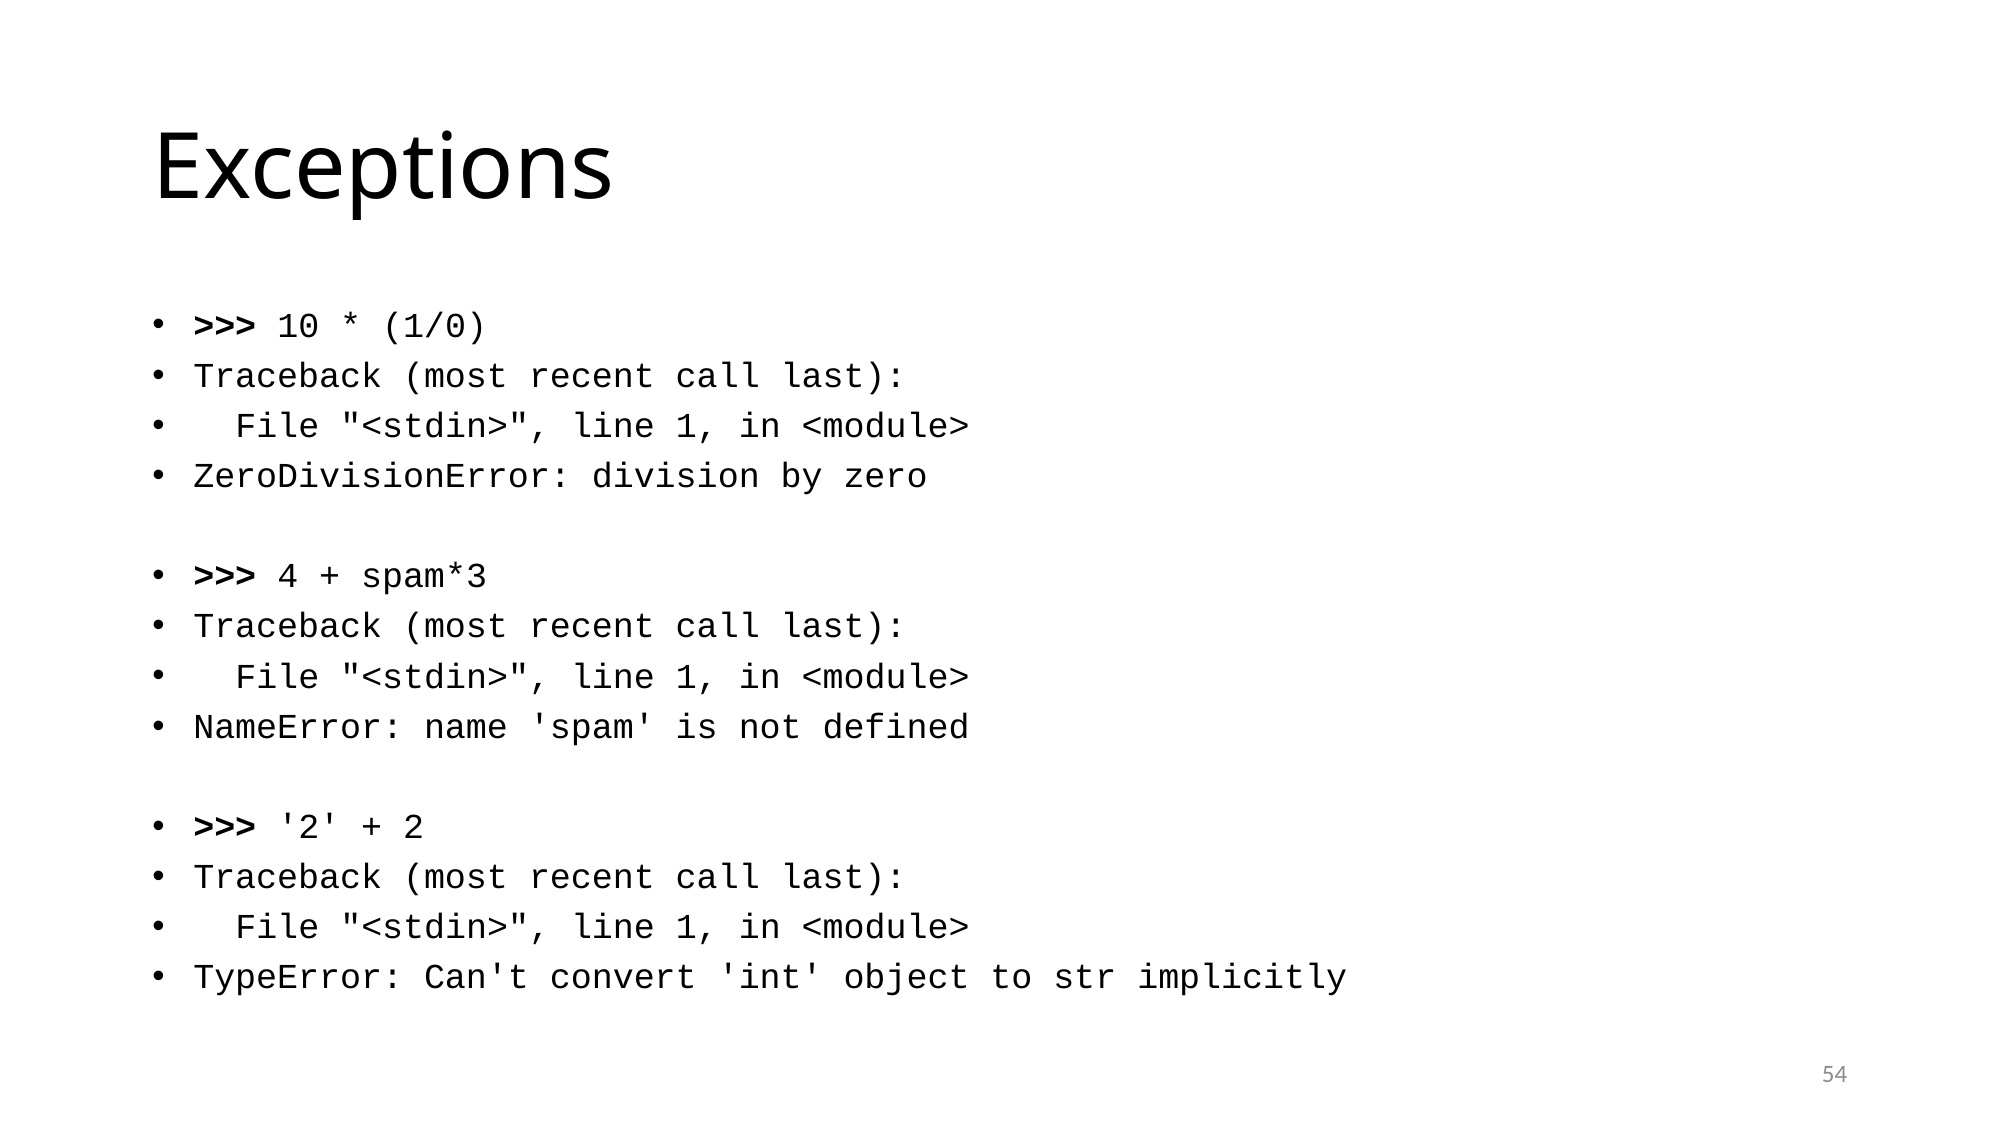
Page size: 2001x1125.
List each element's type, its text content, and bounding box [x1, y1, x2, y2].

list >>> 10 * (1/0) Traceback (most recent call last): File "<stdin>", line 1, in <module> ZeroDivisionError: division by zero >>> 4 + spam*3 Traceback (most recent call last): File "<stdin>", line 1, in <module> NameError: name 'spam' is not defined >>> '2' + 2 Traceback (most recent call last): File "<stdin>", line 1, in <module> TypeError: Can't convert 'int' object to str implicitly [137, 299, 1863, 1014]
slide_number 54 [1412, 1042, 1863, 1103]
title Exceptions [137, 59, 1863, 278]
